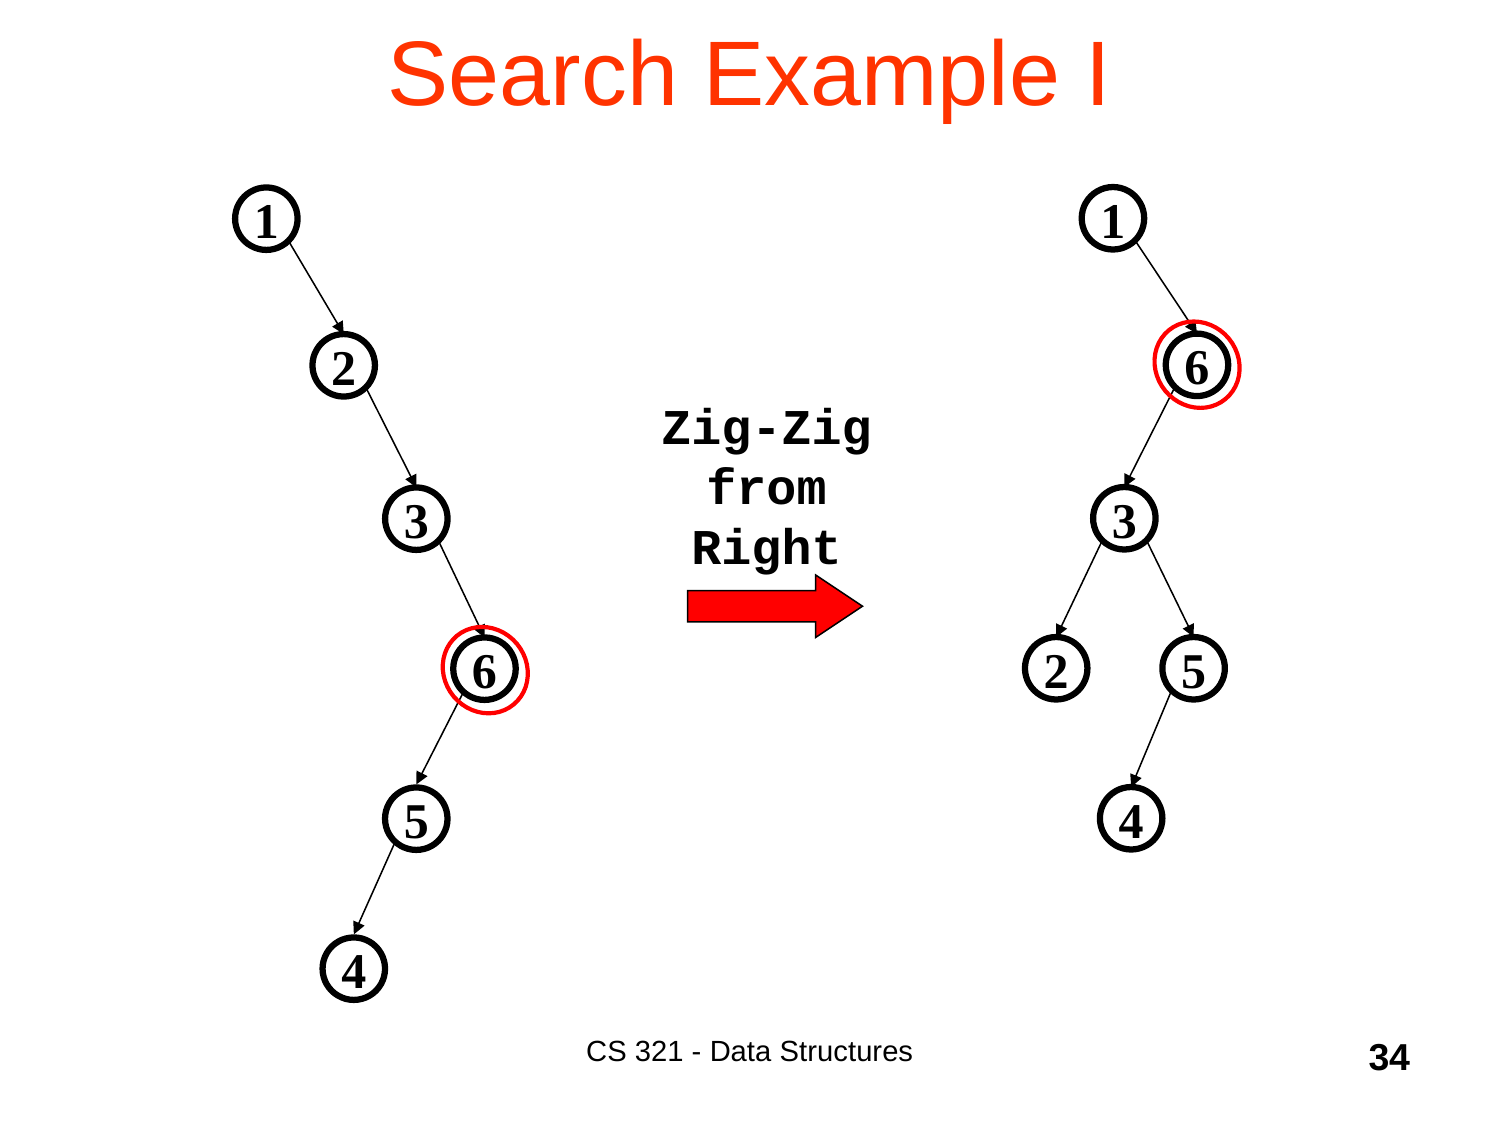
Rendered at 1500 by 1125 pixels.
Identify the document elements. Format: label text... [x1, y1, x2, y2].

title Search Example I [112, 0, 1388, 163]
footer CS 321 - Data Structures [462, 1024, 1038, 1101]
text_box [234, 187, 517, 1001]
text_box [1232, 342, 1240, 392]
text_box [521, 649, 528, 697]
text_box [687, 574, 863, 638]
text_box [1024, 186, 1229, 850]
slide_number 34 [1112, 1024, 1426, 1101]
text_box Zig-Zig from Right [638, 387, 895, 583]
